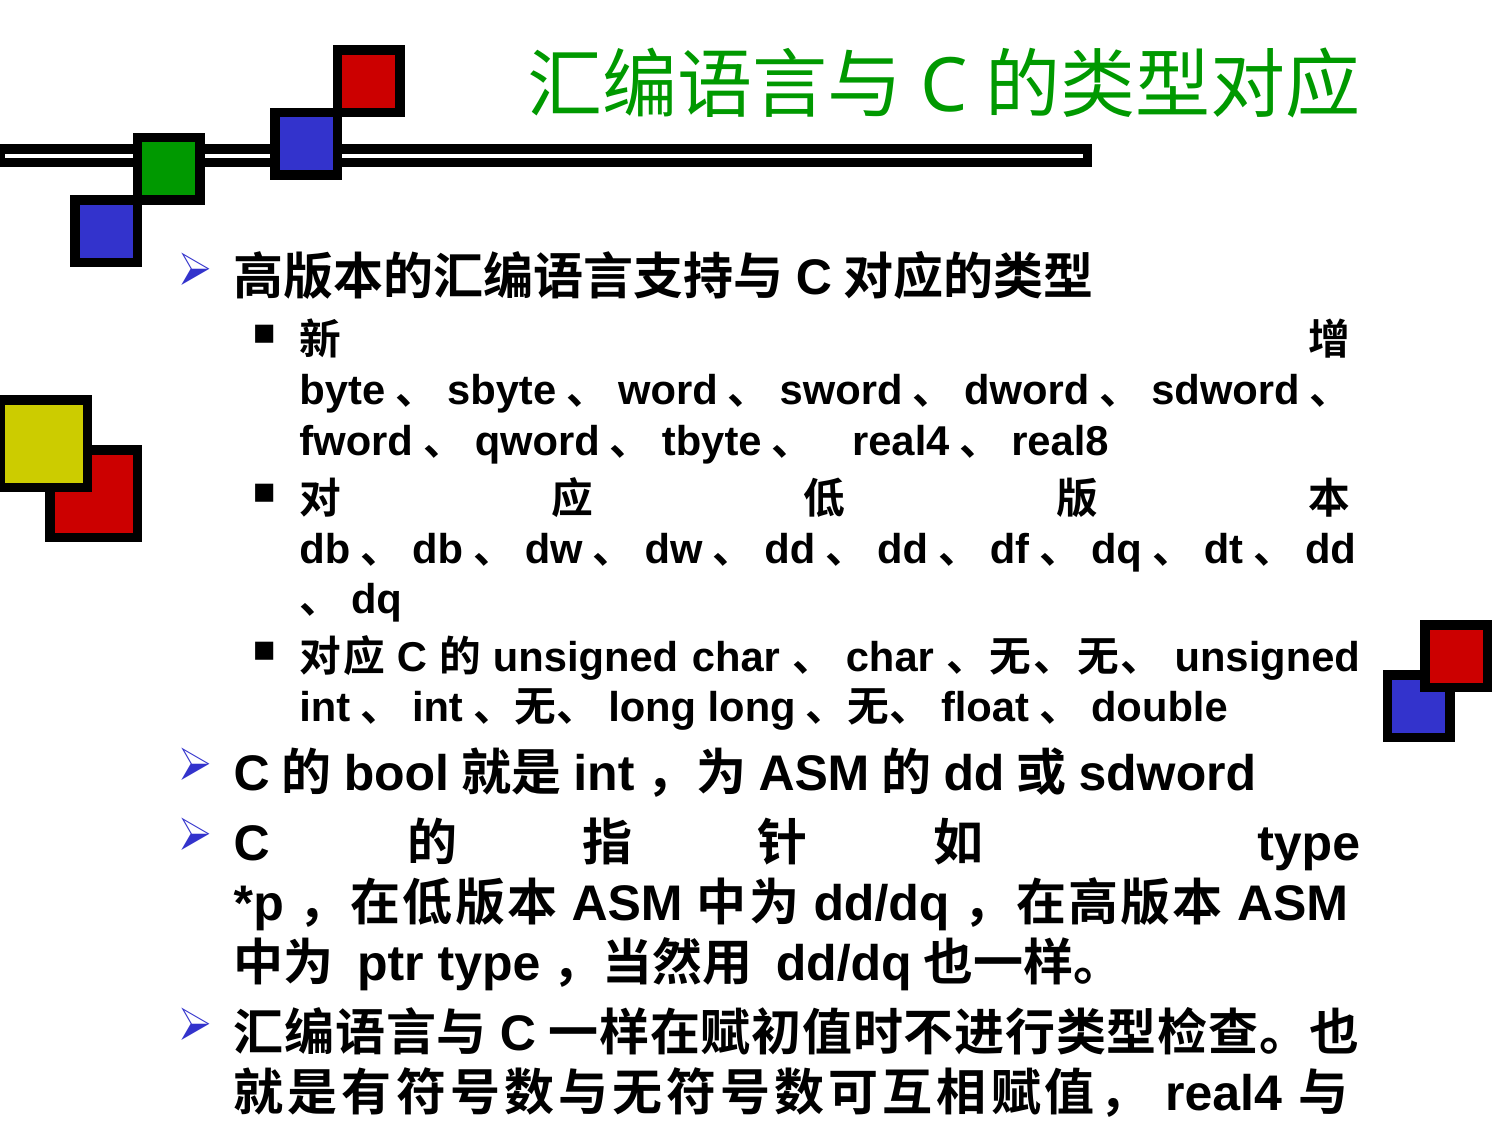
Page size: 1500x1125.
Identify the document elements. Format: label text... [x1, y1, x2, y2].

list 高版本的汇编语言支持与C对应的类型 新增byte、sbyte、word、sword、dword、sdword、fword、qword、tbyte、 real4、real8 对应低版本db、db、dw、dw、dd、dd、df、dq、dt、dd、dq 对应C的unsigned char、char、无、无、unsigned int、int、无、long long、无、float、double C的bool就是int，为ASM的dd或sdword C的指针如 type *p，在低版本ASM中为dd/dq，在高版本ASM中为 ptr type，当然用 dd/dq也一样。 汇编语言与C一样在赋初值时不进行类型检查。也就是有符号数与无符号数可互相赋值，real4与dd,real8与double等也可以互相赋值。 [162, 237, 1375, 1071]
title 汇编语言与C的类型对应 [512, 12, 1500, 150]
